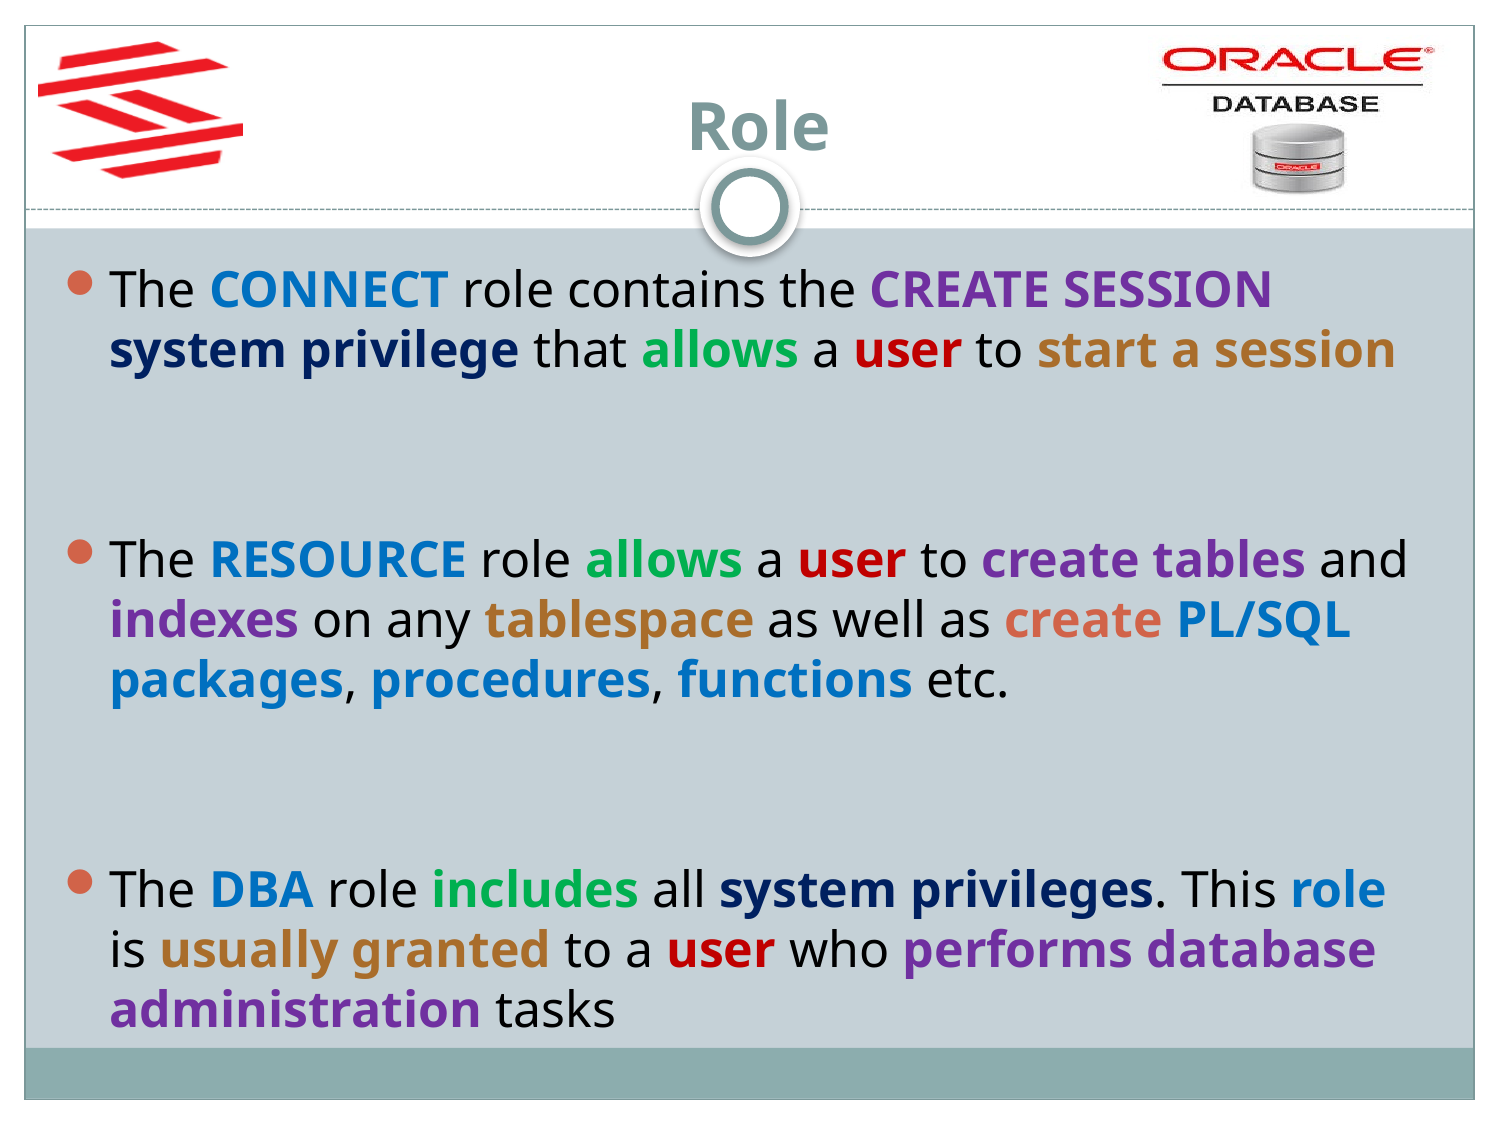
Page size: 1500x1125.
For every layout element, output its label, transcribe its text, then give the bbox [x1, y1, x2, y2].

title Role [248, 46, 1141, 172]
picture [1148, 34, 1453, 200]
picture [37, 40, 243, 185]
list The CONNECT role contains the CREATE SESSION system privilege that allows a user to start a session The RESOURCE role allows a user to create tables and indexes on any tablespace as well as create PL/SQL packages, procedures, functions etc. The DBA role includes all system privileges. This role is usually granted to a user who performs database administration tasks [49, 250, 1445, 1047]
